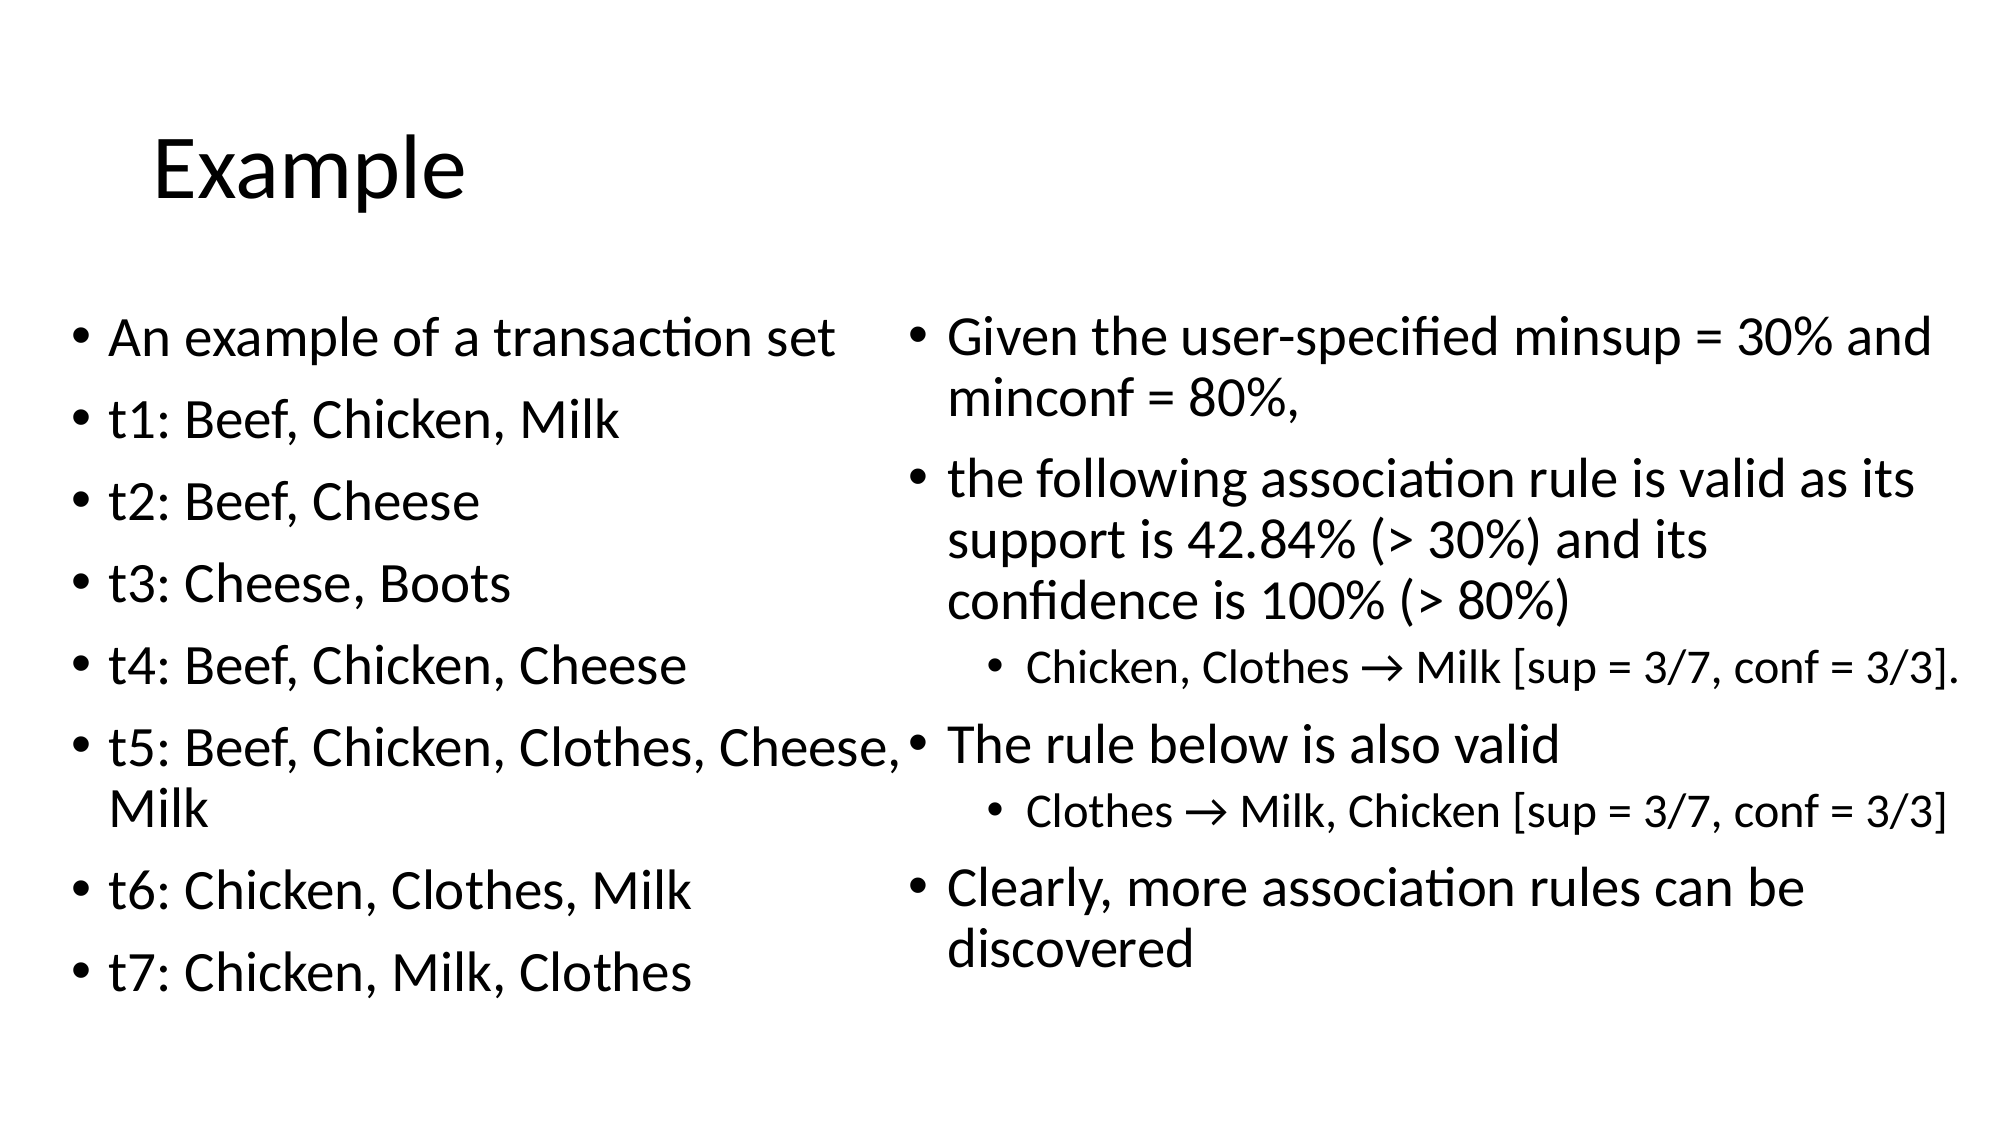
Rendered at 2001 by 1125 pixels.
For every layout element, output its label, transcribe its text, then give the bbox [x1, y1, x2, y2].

list An example of a transaction set t1: Beef, Chicken, Milk t2: Beef, Cheese t3: Cheese, Boots t4: Beef, Chicken, Cheese t5: Beef, Chicken, Clothes, Cheese, Milk t6: Chicken, Clothes, Milk t7: Chicken, Milk, Clothes [56, 299, 893, 1014]
title Example [137, 59, 1863, 278]
text_box Given the user-specified minsup = 30% and minconf = 80%, the following association rule is valid as its support is 42.84% (> 30%) and its confidence is 100% (> 80%) Chicken, Clothes → Milk [sup = 3/7, conf = 3/3]. The rule below is also valid Clothes → Milk, Chicken [sup = 3/7, conf = 3/3] Clearly, more association rules can be discovered [893, 299, 1983, 1014]
